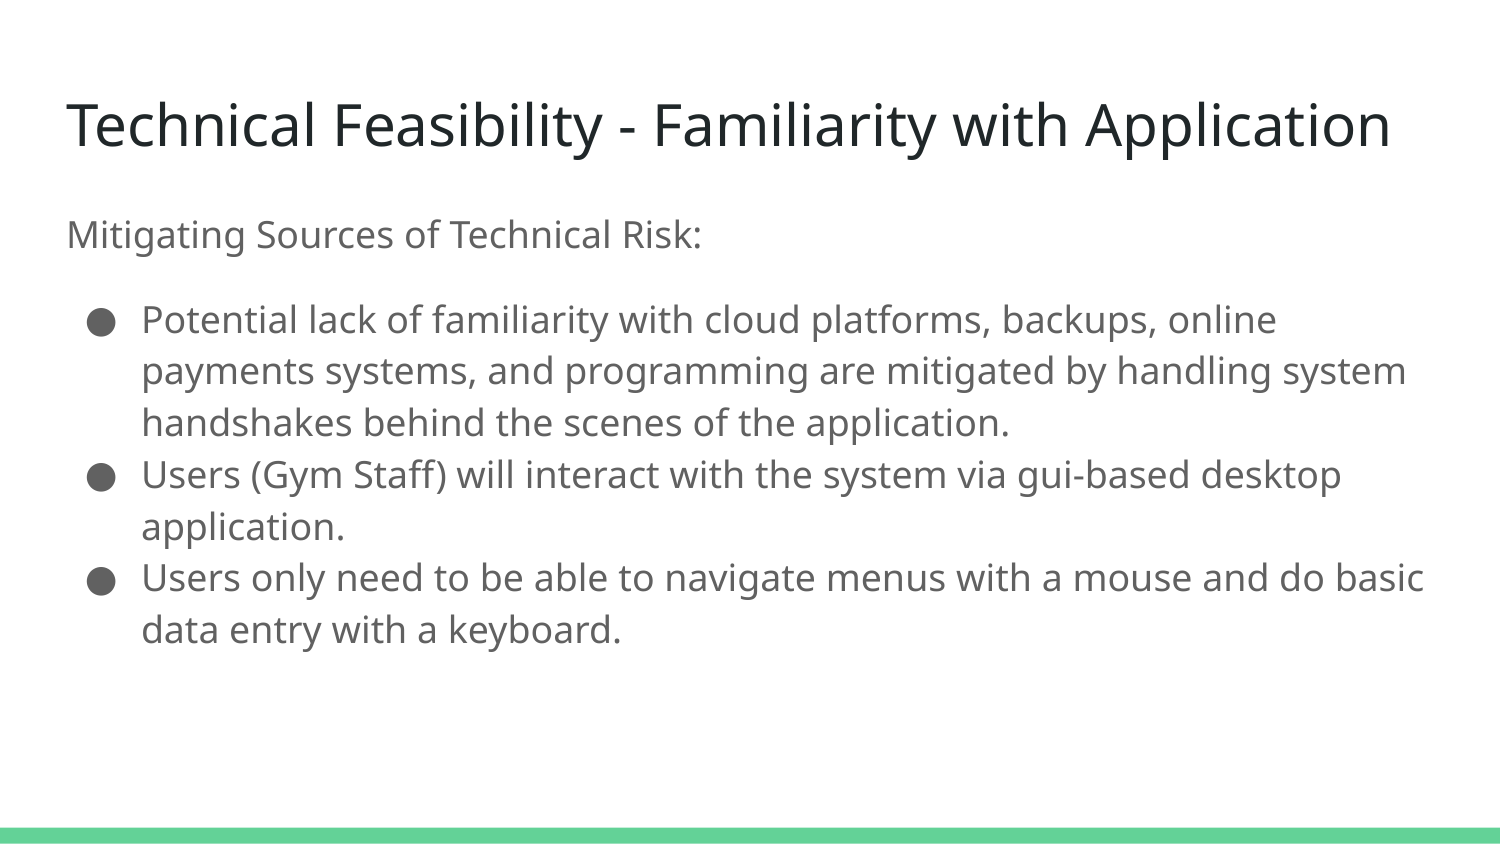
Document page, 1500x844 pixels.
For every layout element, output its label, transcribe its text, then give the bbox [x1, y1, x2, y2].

list Mitigating Sources of Technical Risk: Potential lack of familiarity with cloud platforms, backups, online payments systems, and programming are mitigated by handling system handshakes behind the scenes of the application. Users (Gym Staff) will interact with the system via gui-based desktop application. Users only need to be able to navigate menus with a mouse and do basic data entry with a keyboard. [51, 189, 1449, 750]
title Technical Feasibility - Familiarity with Application [51, 72, 1449, 167]
